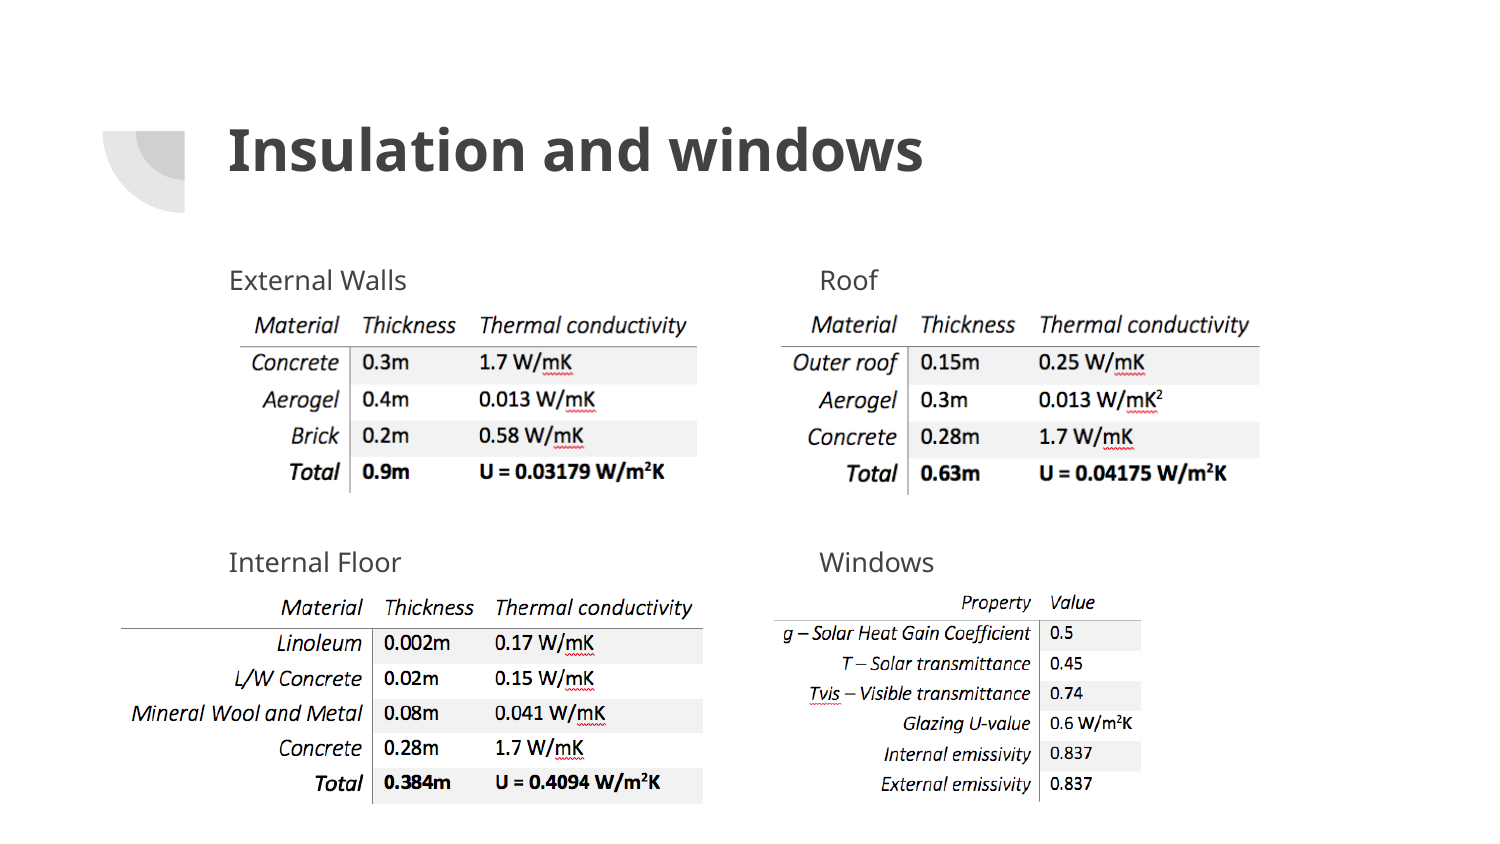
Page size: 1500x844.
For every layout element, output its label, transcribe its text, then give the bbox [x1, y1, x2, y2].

list External Walls Internal Floor [213, 243, 777, 661]
picture [229, 295, 714, 497]
list Roof Windows [804, 243, 1368, 661]
title Insulation and windows [213, 98, 1368, 263]
picture [765, 295, 1279, 497]
picture [108, 582, 714, 806]
picture [765, 582, 1152, 806]
